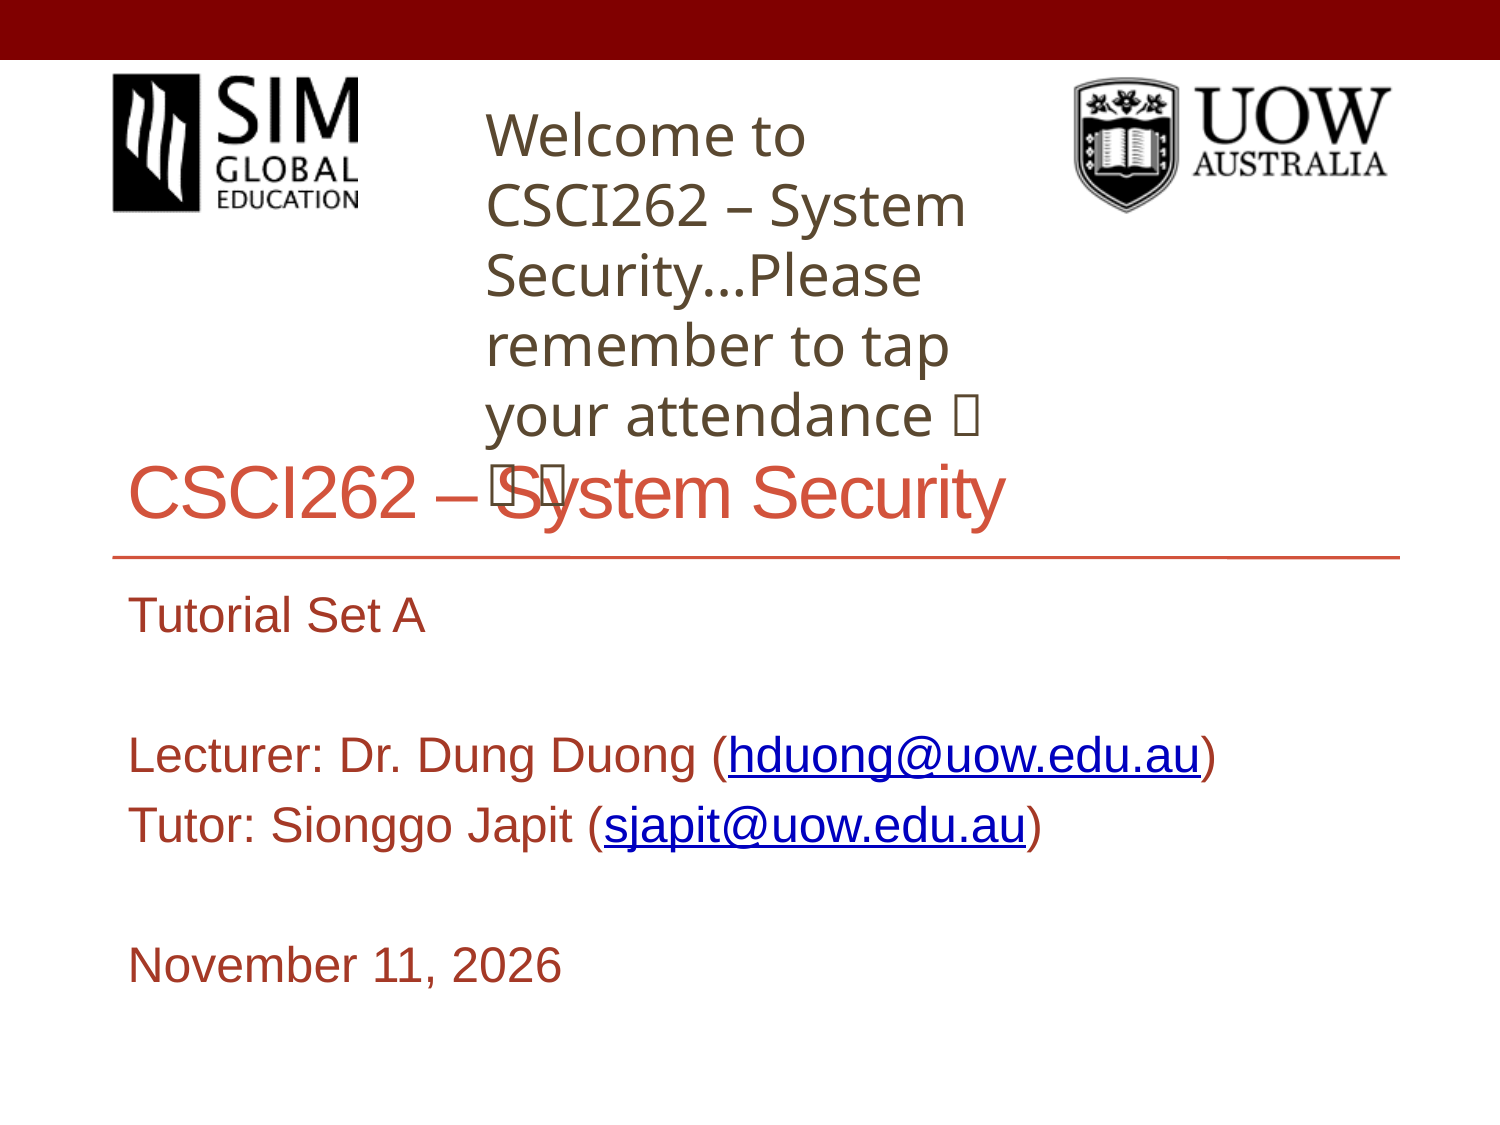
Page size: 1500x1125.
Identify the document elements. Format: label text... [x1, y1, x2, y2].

title CSCI262 – System Security [112, 224, 1400, 542]
picture [112, 73, 358, 213]
text_box Welcome to CSCI262 – System Security…Please remember to tap your attendance    [470, 91, 1043, 526]
picture [1068, 65, 1399, 217]
subtitle Tutorial Set A Lecturer: Dr. Dung Duong (hduong@uow.edu.au) Tutor: Sionggo Japit (sjapit@uow.edu.au) 15 October 2021 [112, 575, 1400, 1056]
